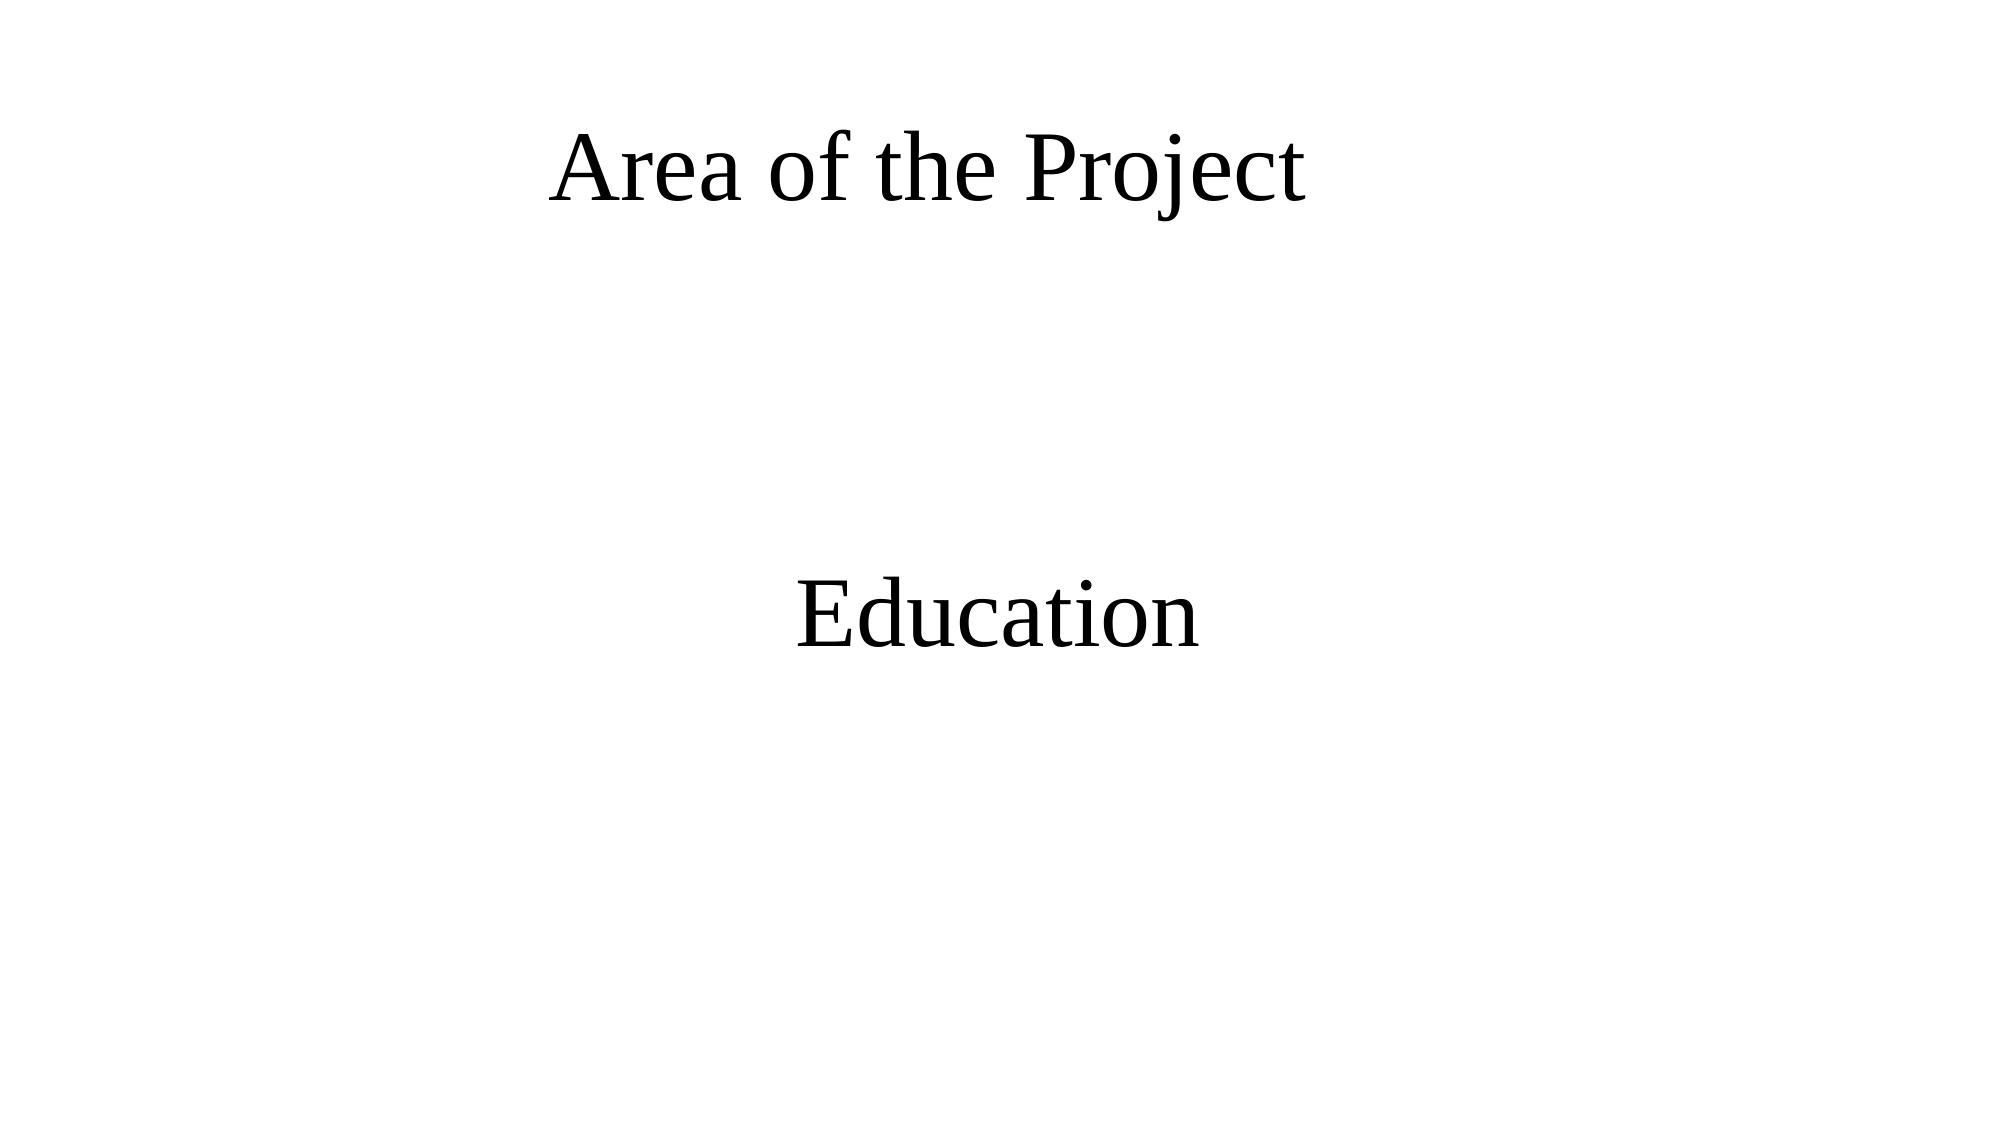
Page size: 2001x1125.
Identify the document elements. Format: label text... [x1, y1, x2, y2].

text_box Education [210, 539, 1786, 674]
title Area of the Project [135, 59, 1861, 278]
